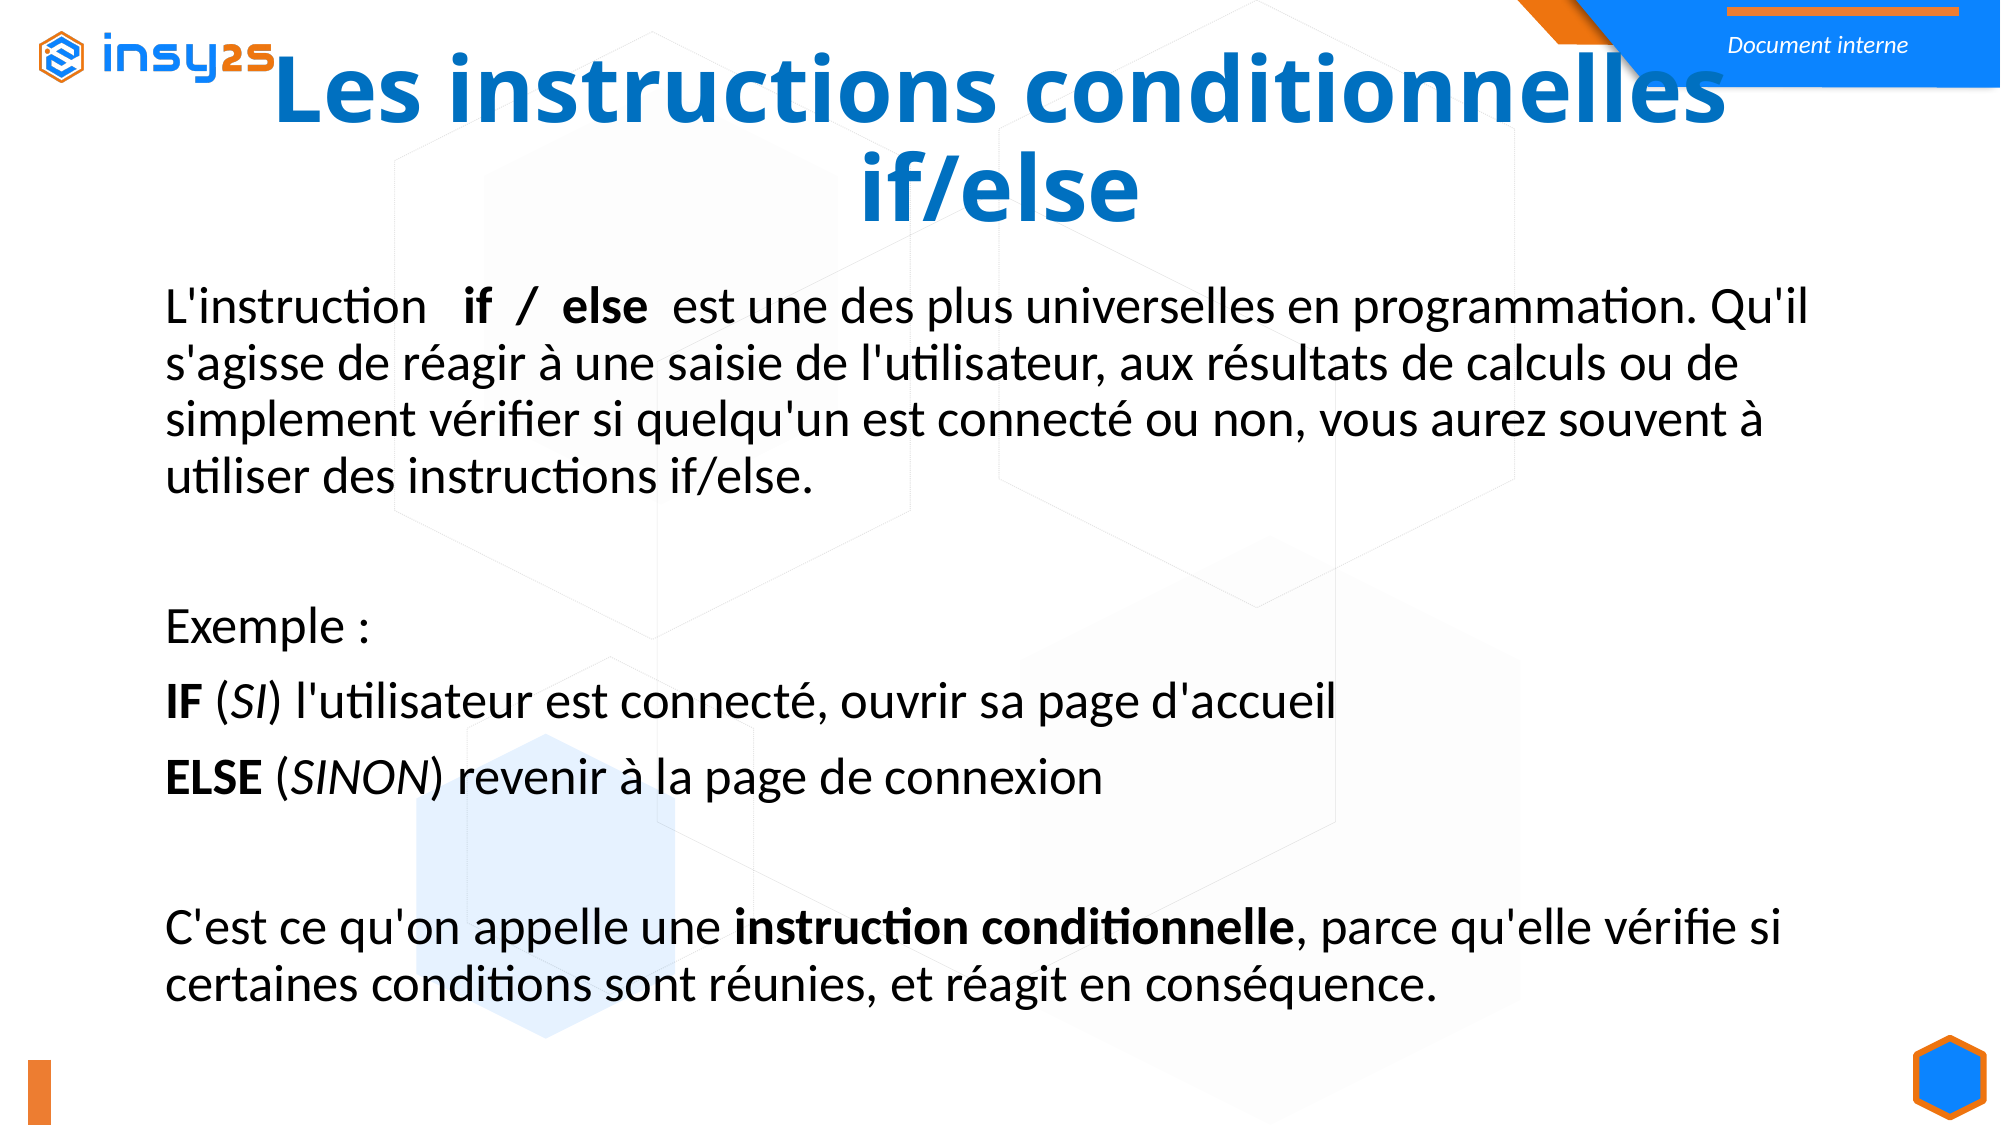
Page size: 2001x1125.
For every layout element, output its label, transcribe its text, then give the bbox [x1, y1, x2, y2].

picture [39, 31, 274, 83]
list L'instruction if / else est une des plus universelles en programmation. Qu'il s'agisse de réagir à une saisie de l'utilisateur, aux résultats de calculs ou de simplement vérifier si quelqu'un est connecté ou non, vous aurez souvent à utiliser des instructions if/else. Exemple : IF (SI) l'utilisateur est connecté, ouvrir sa page d'accueil ELSE (SINON) revenir à la page de connexion C'est ce qu'on appelle une instruction conditionnelle, parce qu'elle vérifie si certaines conditions sont réunies, et réagit en conséquence. [150, 271, 1851, 1024]
title Les instructions conditionnelles if/else [228, 74, 1772, 211]
